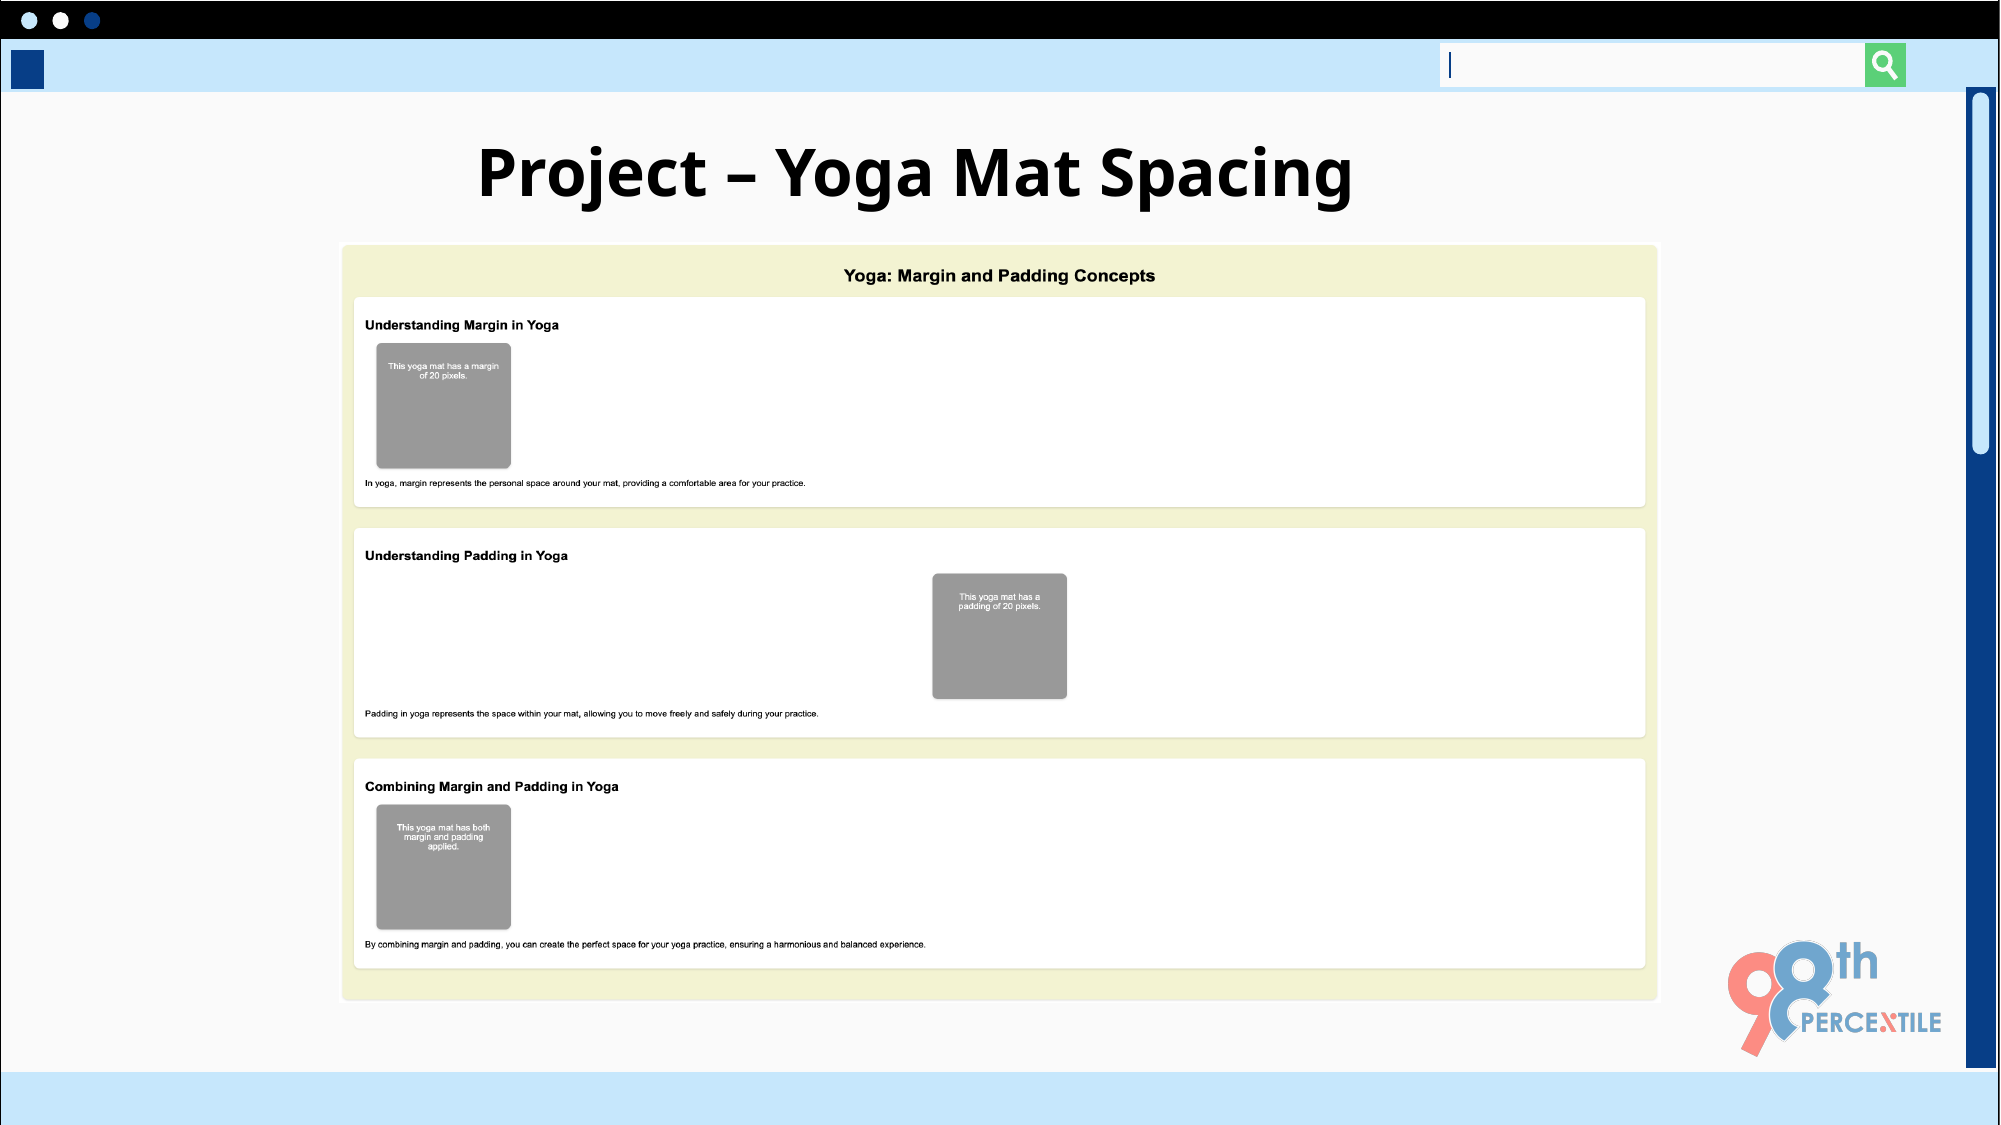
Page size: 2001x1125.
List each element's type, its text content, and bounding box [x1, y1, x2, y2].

picture [1724, 938, 1944, 1061]
picture [338, 242, 1661, 1004]
text_box [0, 0, 2000, 1125]
text_box Project – Yoga Mat Spacing [461, 112, 1538, 240]
